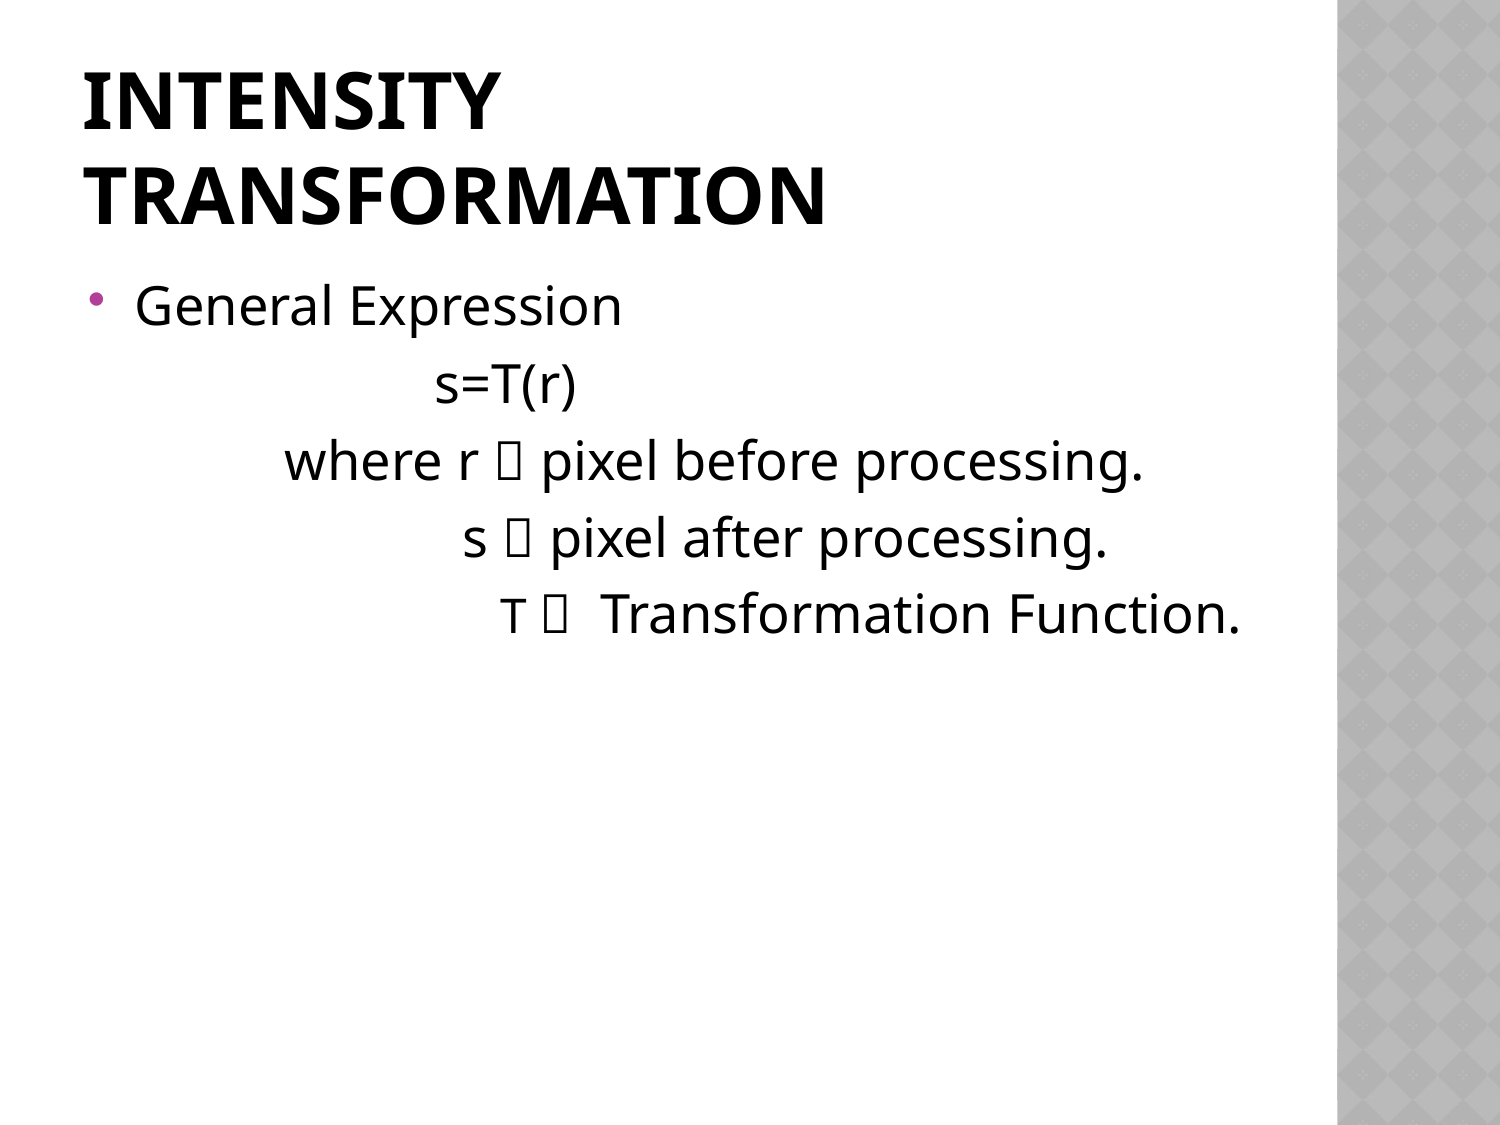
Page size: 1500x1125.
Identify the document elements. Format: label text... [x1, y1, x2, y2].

title Intensity transformation [75, 52, 1263, 240]
list General Expression s=T(r) where r  pixel before processing. s  pixel after processing. T  Transformation Function. [75, 264, 1263, 1059]
